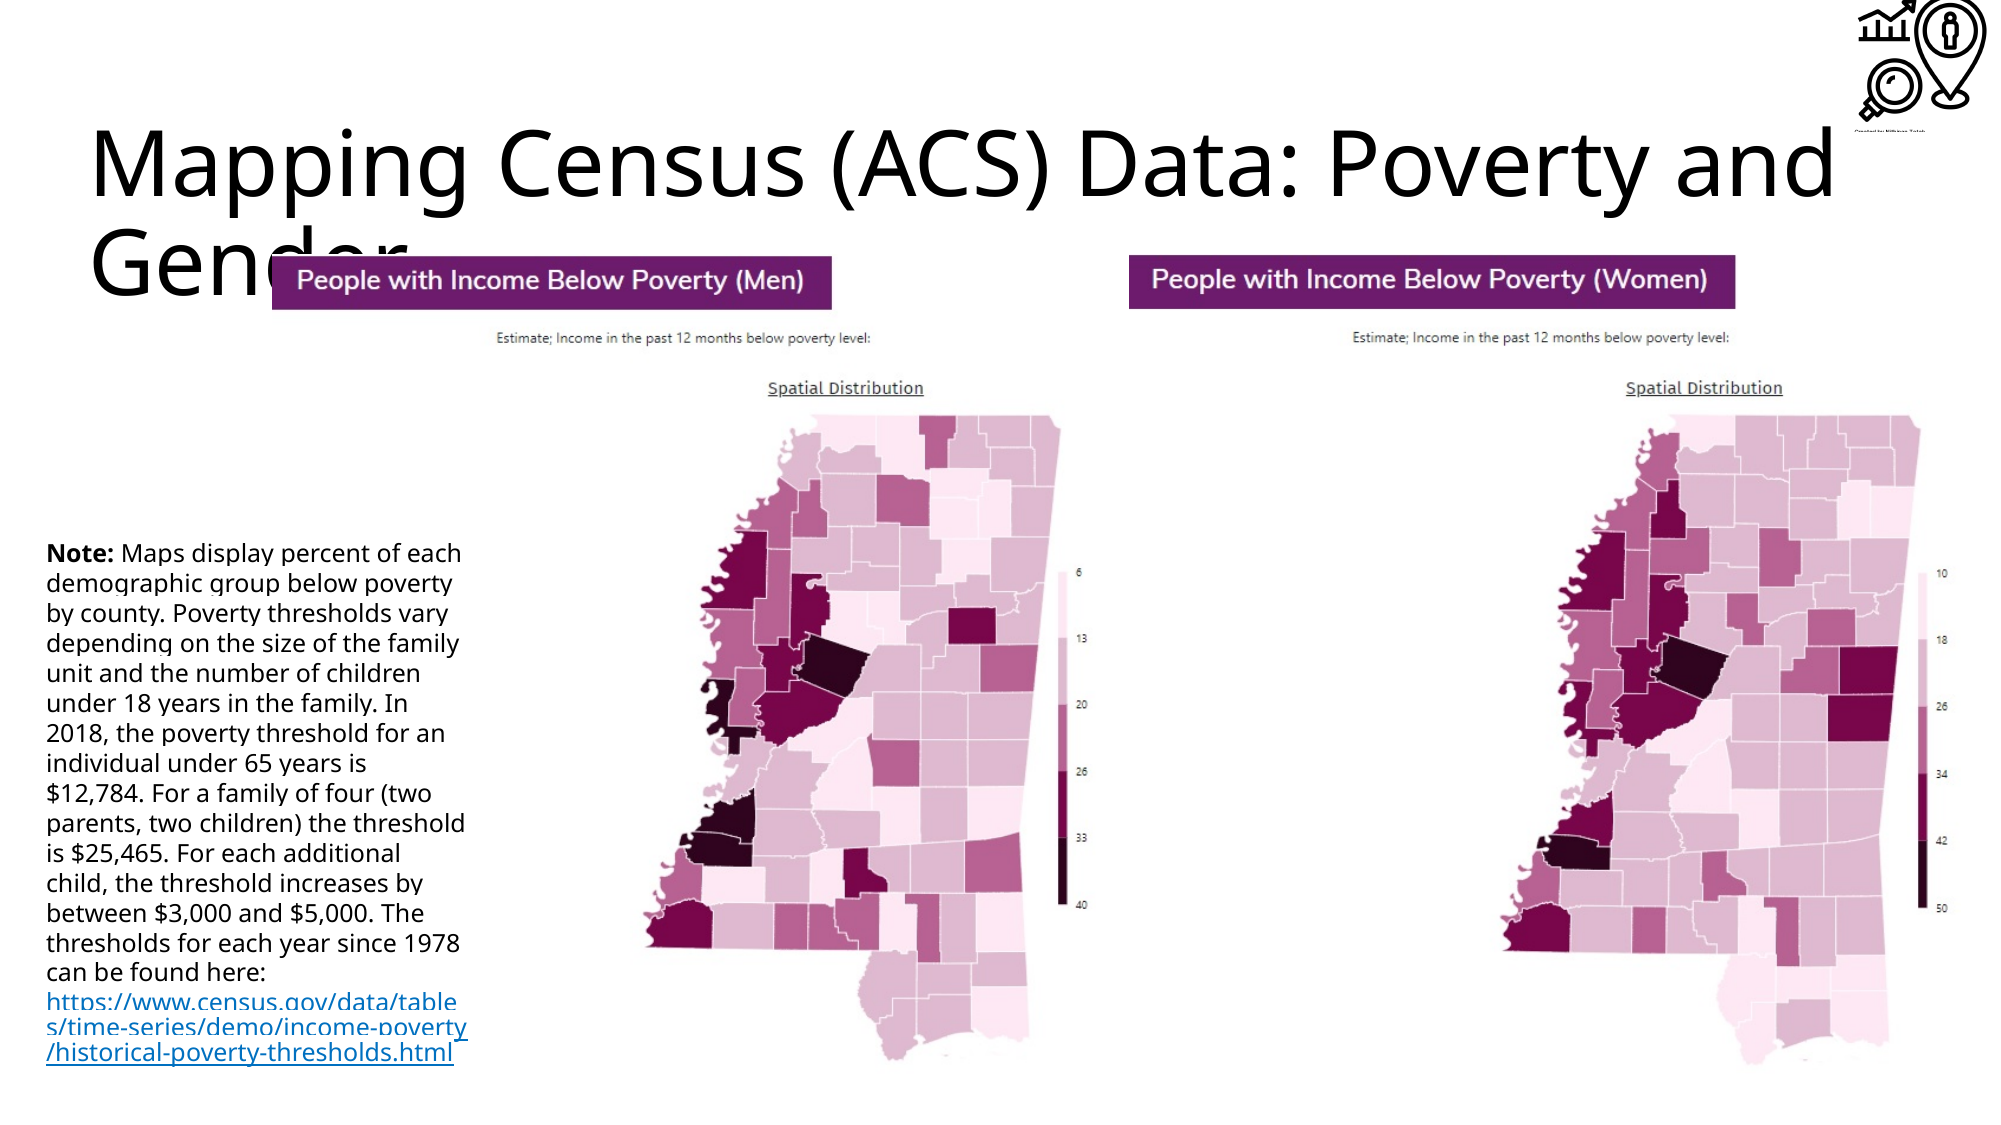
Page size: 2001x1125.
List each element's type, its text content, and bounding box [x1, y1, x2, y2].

picture [1843, 0, 2001, 132]
picture [1129, 254, 1961, 1074]
picture [272, 254, 1096, 1074]
title Mapping Census (ACS) Data: Poverty and Gender [68, 97, 1932, 223]
text_box Note: Maps display percent of each demographic group below poverty by county. Poverty thresholds vary depending on the size of the family unit and the number of children under 18 years in the family. In 2018, the poverty threshold for an individual under 65 years is $12,784. For a family of four (two parents, two children) the threshold is $25,465. For each additional child, the threshold increases by between $3,000 and $5,000. The thresholds for each year since 1978 can be found here: https://www.census.gov/data/tables/time-series/demo/income-poverty/historical-poverty-thresholds.html [25, 517, 272, 1041]
